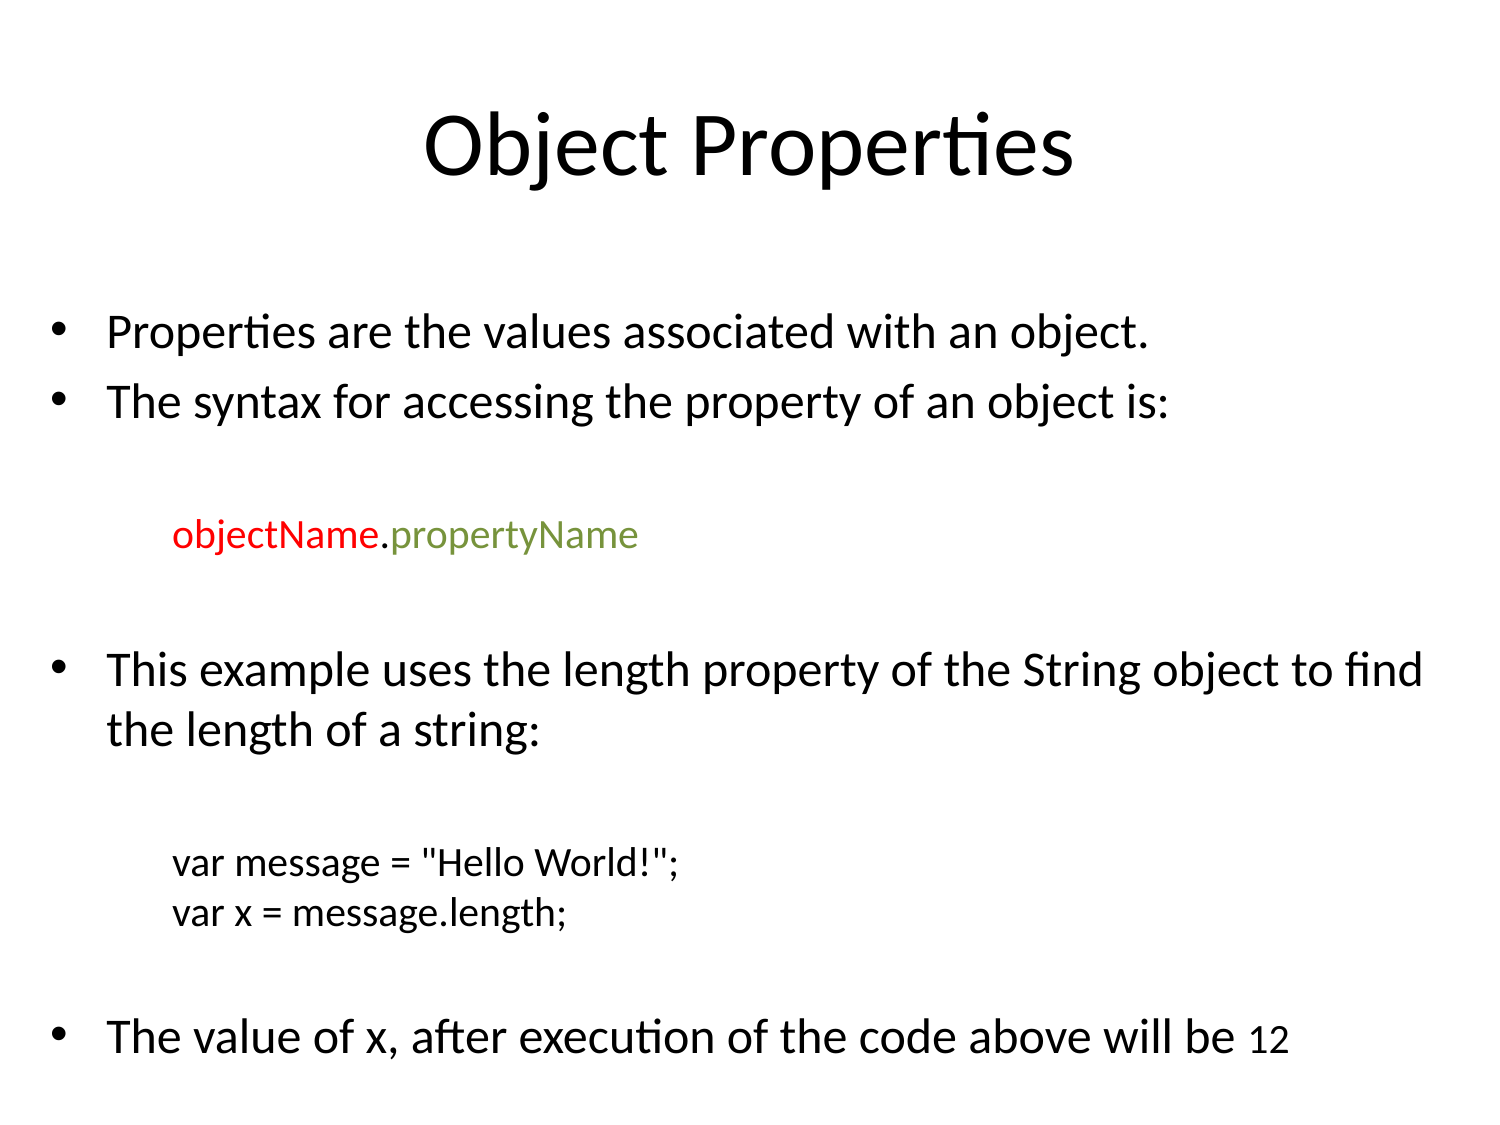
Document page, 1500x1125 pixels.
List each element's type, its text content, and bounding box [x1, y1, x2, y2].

list Properties are the values associated with an object. The syntax for accessing the property of an object is: objectName.propertyName This example uses the length property of the String object to find the length of a string: var message = "Hello World!"; var x = message.length; The value of x, after execution of the code above will be 12 [35, 290, 1477, 1090]
title Object Properties [75, 45, 1425, 233]
